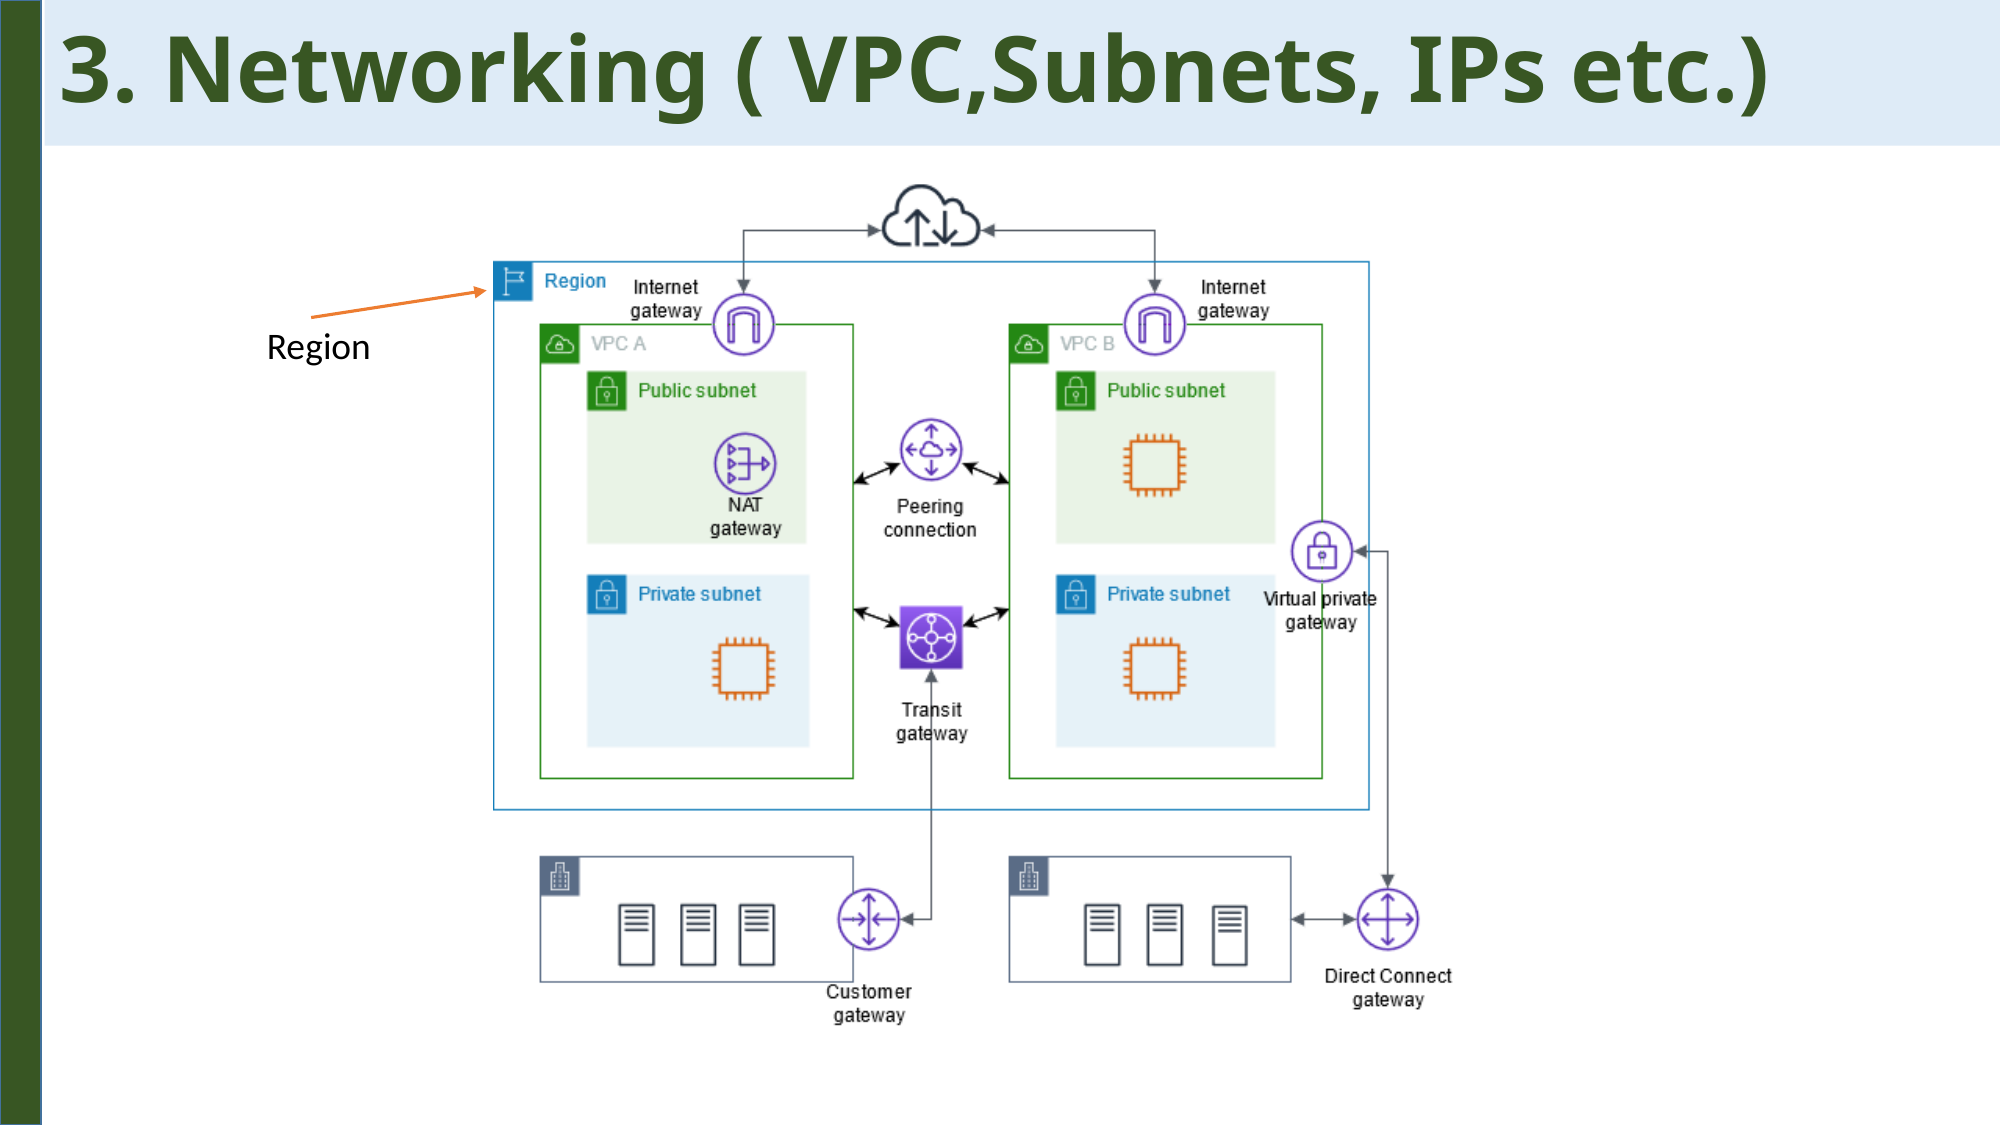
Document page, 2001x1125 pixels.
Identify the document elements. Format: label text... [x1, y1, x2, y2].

text_box [0, 0, 42, 1125]
text_box Region [252, 314, 479, 374]
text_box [311, 290, 487, 318]
picture [492, 183, 1467, 1030]
title 3. Networking ( VPC,Subnets, IPs etc.) [44, 0, 2000, 146]
